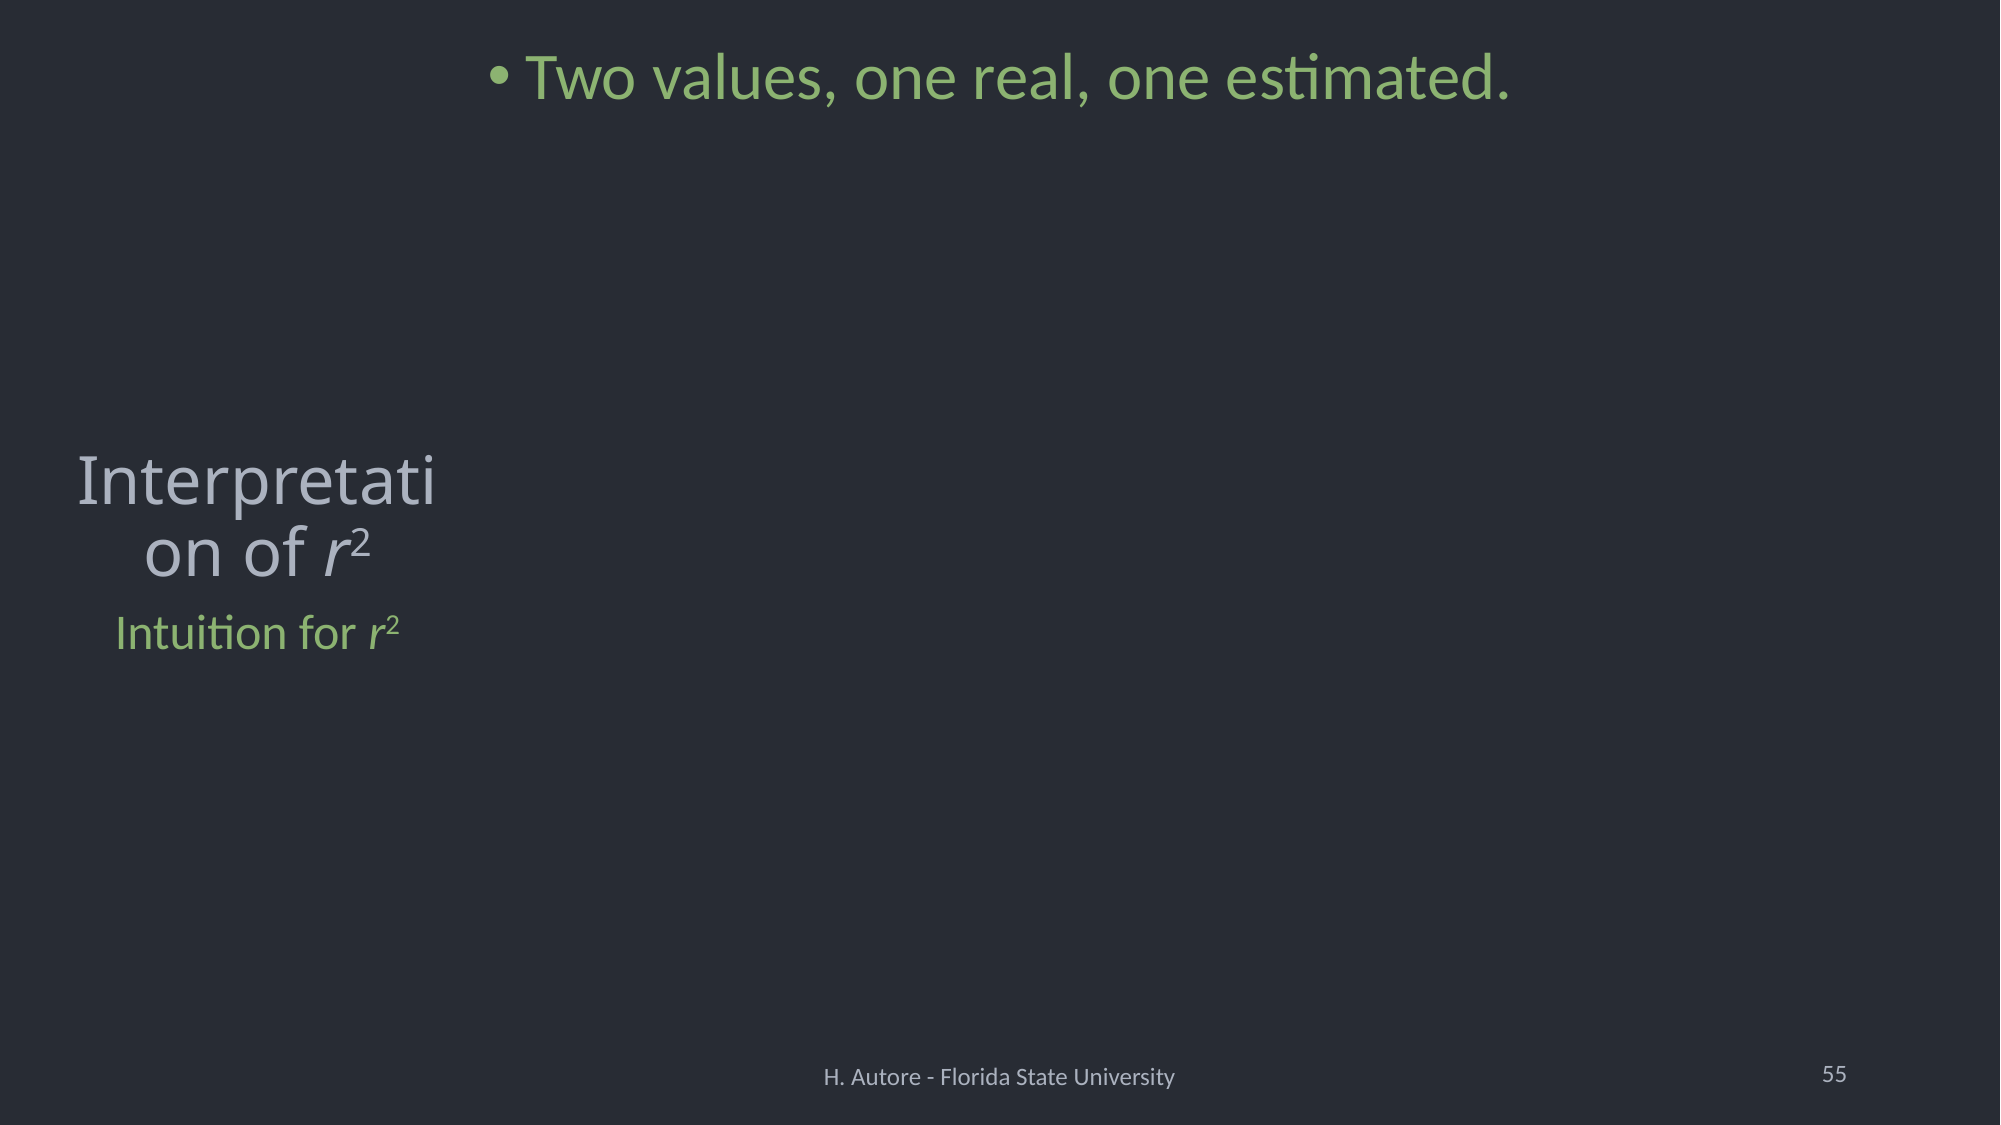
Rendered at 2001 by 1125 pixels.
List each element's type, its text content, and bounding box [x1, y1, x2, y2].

footer H. Autore - Florida State University [399, 1045, 1600, 1106]
list Two values, one real, one estimated. [472, 34, 1958, 1043]
slide_number 55 [1657, 1042, 1863, 1103]
list Intuition for r2 [42, 598, 473, 1043]
title Interpretation of r2 [42, 34, 472, 598]
